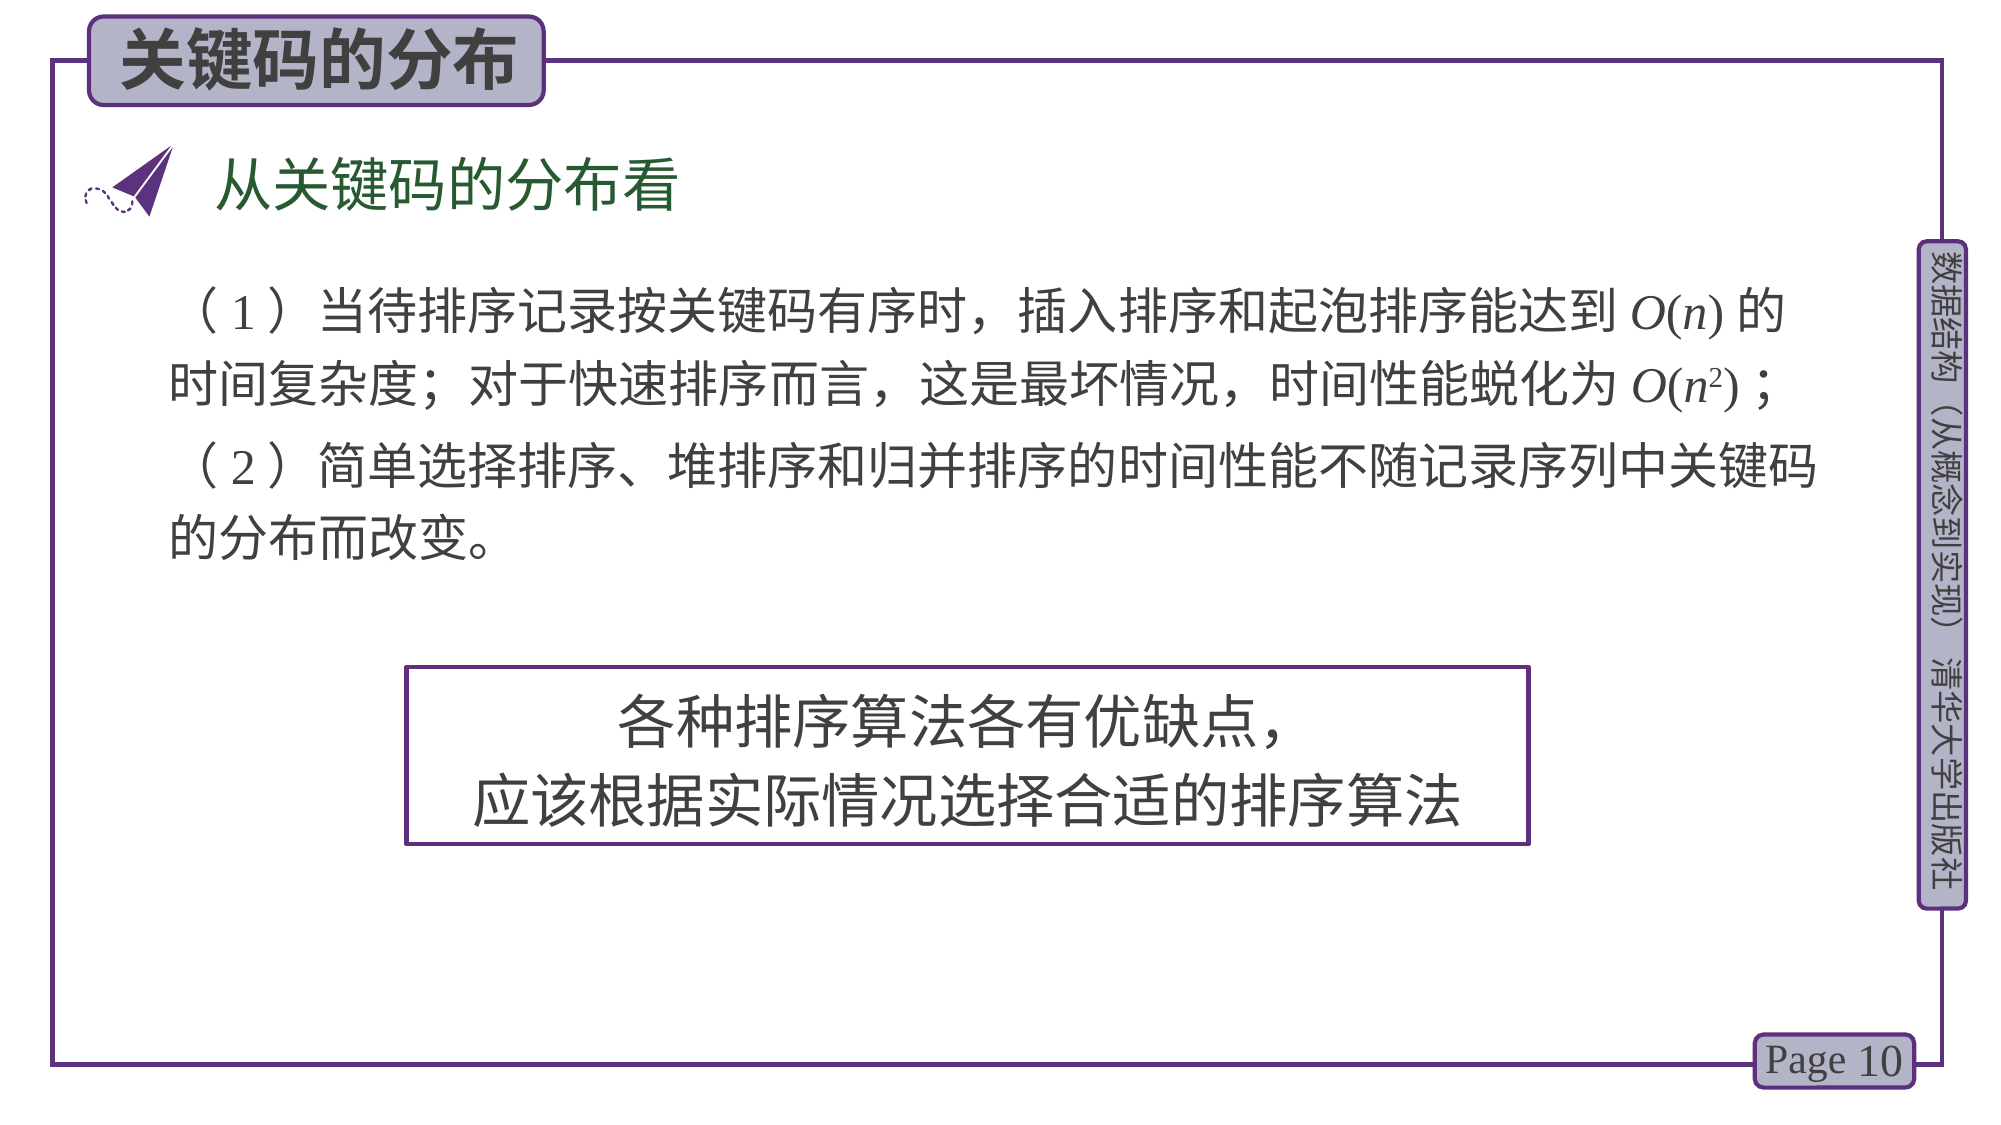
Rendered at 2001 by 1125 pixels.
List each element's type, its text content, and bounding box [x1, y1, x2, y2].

text_box [87, 15, 535, 107]
text_box 各种排序算法各有优缺点， 应该根据实际情况选择合适的排序算法 [406, 666, 1529, 844]
text_box （2）简单选择排序、堆排序和归并排序的时间性能不随记录序列中关键码的分布而改变。 [154, 415, 1835, 574]
text_box （1）当待排序记录按关键码有序时，插入排序和起泡排序能达到O(n)的时间复杂度；对于快速排序而言，这是最坏情况，时间性能蜕化为O(n2)； [154, 260, 1835, 415]
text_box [84, 140, 699, 227]
text_box 关键码的分布 [104, 10, 543, 105]
